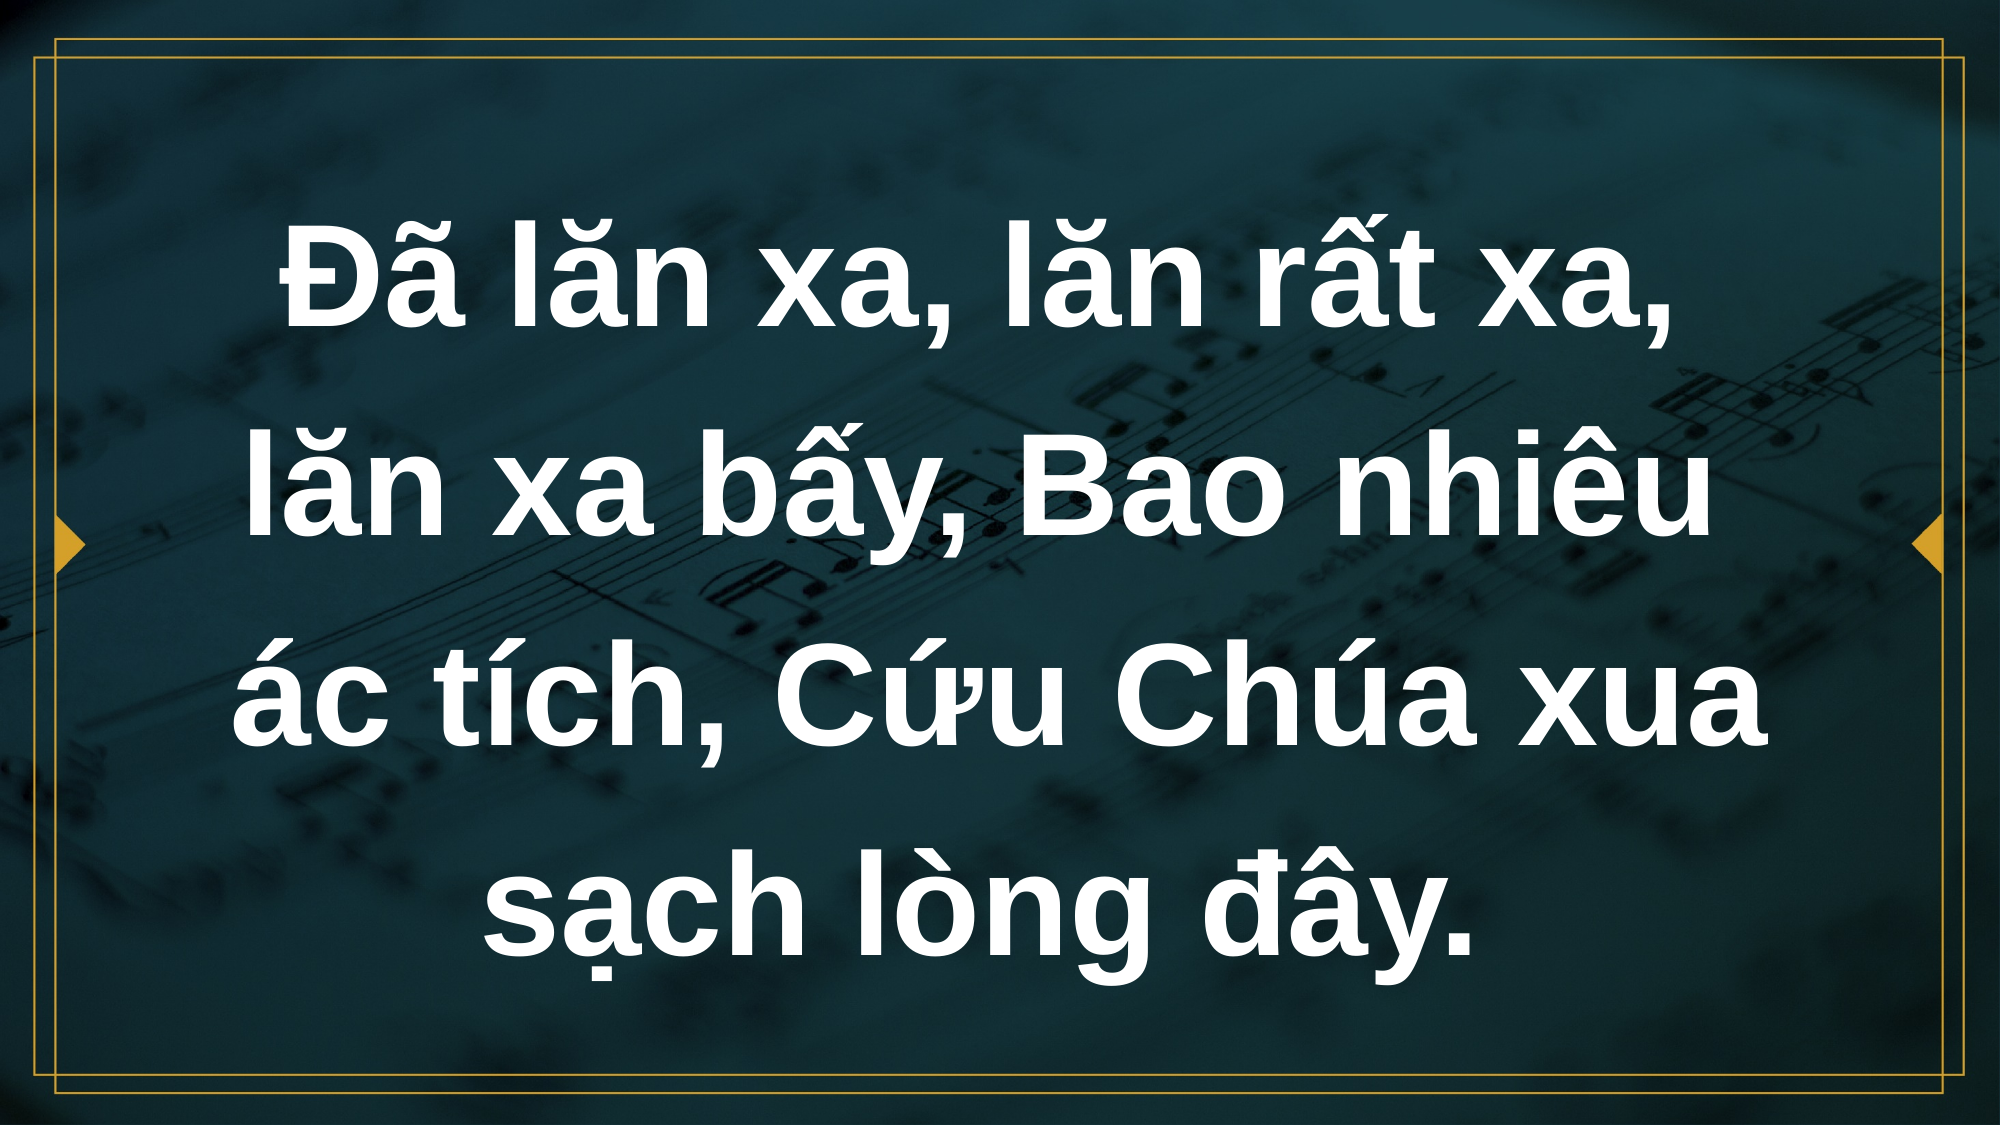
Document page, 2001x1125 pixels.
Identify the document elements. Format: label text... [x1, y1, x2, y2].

picture [0, 0, 2000, 1125]
title Đã lăn xa, lăn rất xa, lăn xa bấy, Bao nhiêu ác tích, Cứu Chúa xua sạch lòng đây. [55, 53, 1945, 1077]
